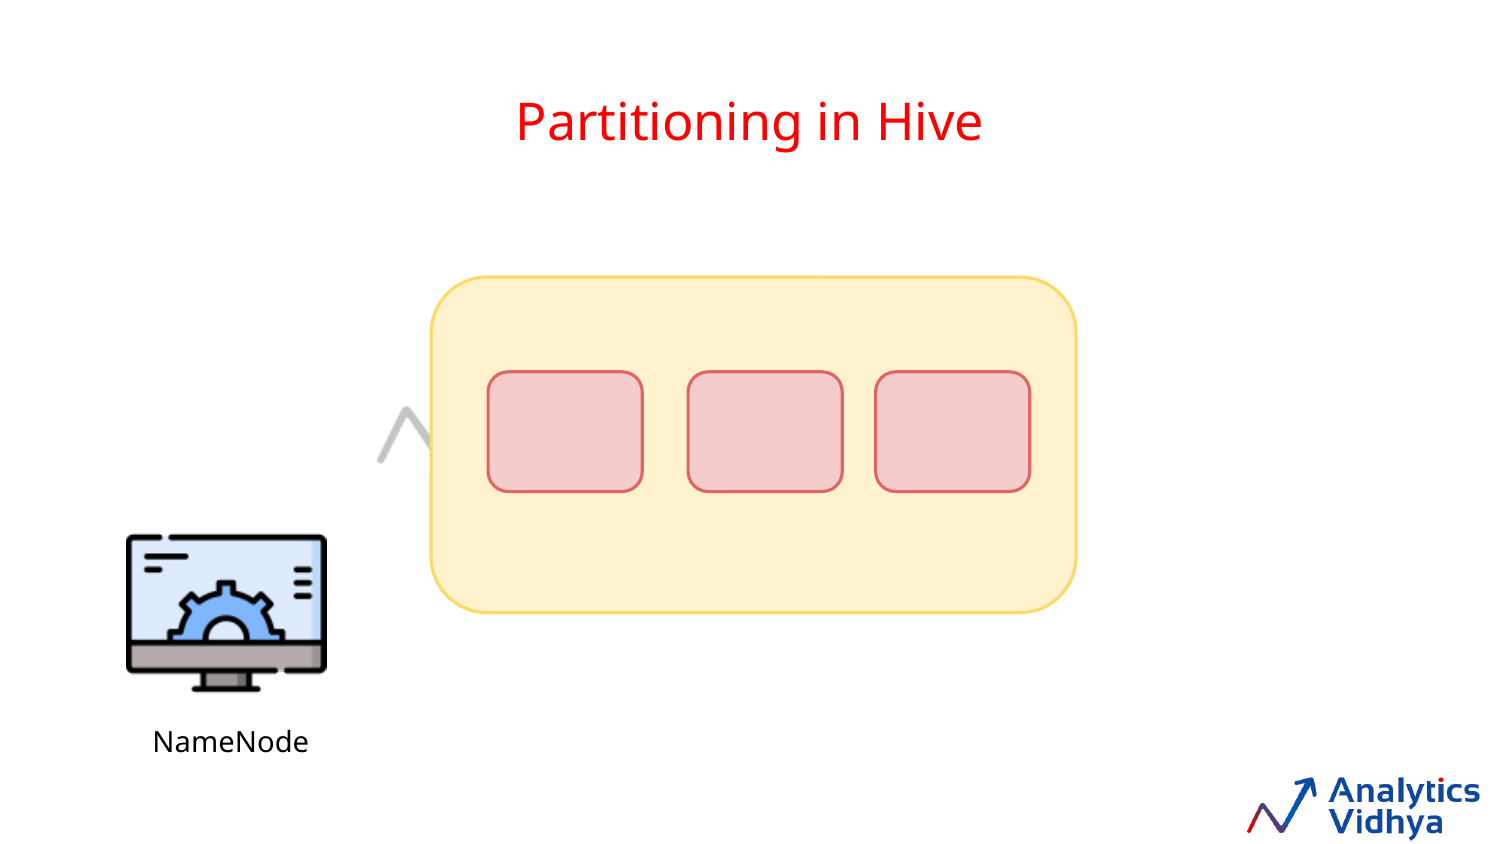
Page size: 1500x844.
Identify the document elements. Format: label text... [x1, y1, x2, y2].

picture [1226, 765, 1500, 844]
text_box [875, 371, 1030, 492]
picture [24, 95, 1173, 741]
text_box NameNode [126, 708, 336, 774]
text_box Partitioning in Hive [51, 72, 1449, 167]
text_box [488, 371, 643, 492]
text_box [431, 277, 1077, 613]
text_box [688, 371, 843, 492]
